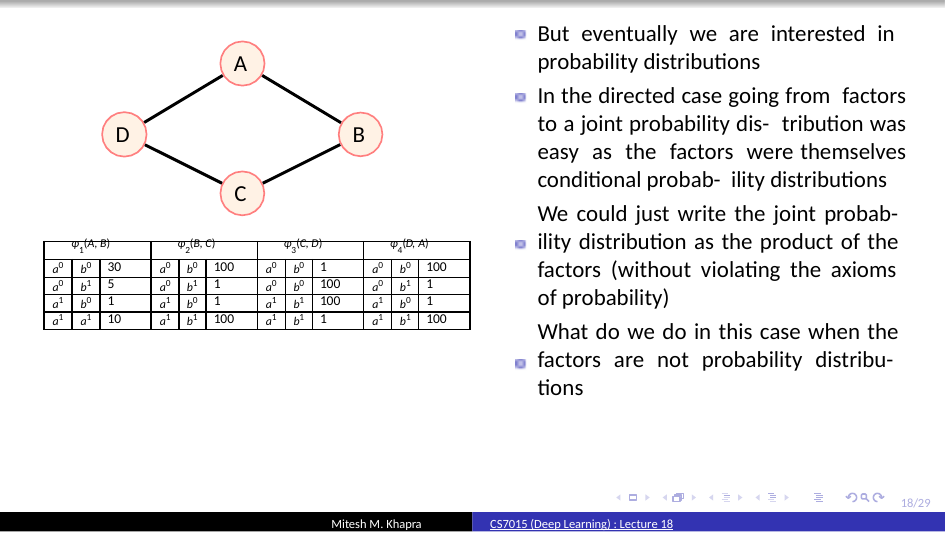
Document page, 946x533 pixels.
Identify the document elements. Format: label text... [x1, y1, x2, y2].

text_box 18/29 [898, 493, 941, 510]
table_cell 1 [419, 278, 469, 294]
table_cell 1 [101, 295, 150, 311]
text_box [101, 111, 147, 157]
table_cell b0 [286, 260, 312, 277]
text_box But eventually we are interested in probability distributions In the directed case going from factors to a joint probability dis- tribution was easy as the factors were themselves conditional probab- ility distributions We could just write the joint probab- ility distribution as the product of the factors (without violating the axioms of probability) What do we do in this case when the factors are not probability distribu- tions [535, 16, 908, 401]
table_cell a0 [364, 278, 391, 294]
table_cell 1 [313, 260, 363, 277]
table_header φ1(A, B) [45, 242, 150, 259]
table_cell a1 [152, 295, 178, 311]
table_cell b1 [392, 313, 418, 329]
table_cell a0 [364, 260, 391, 277]
picture [515, 359, 527, 371]
table_cell b1 [180, 313, 205, 329]
table_cell b1 [286, 295, 312, 311]
table_cell b0 [180, 295, 205, 311]
table_cell b0 [392, 260, 418, 277]
table_cell 100 [313, 278, 363, 294]
table_cell 5 [101, 278, 150, 294]
table_cell b1 [180, 278, 205, 294]
table_cell 100 [313, 295, 363, 311]
table_header φ2(B, C) [152, 242, 257, 259]
table_cell 1 [207, 295, 257, 311]
table_cell b0 [286, 278, 312, 294]
table_cell a0 [45, 260, 71, 277]
table_header φ3(C, D) [258, 242, 363, 259]
table_cell 10 [101, 313, 150, 329]
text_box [220, 41, 265, 86]
table_cell b1 [73, 278, 99, 294]
table_cell a1 [45, 295, 71, 311]
table_cell 30 [101, 260, 150, 277]
table_cell 100 [419, 313, 469, 329]
table_cell a0 [152, 278, 178, 294]
table_cell a1 [364, 295, 391, 311]
table_cell a1 [45, 313, 71, 329]
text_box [220, 171, 265, 216]
table_cell a1 [258, 295, 285, 311]
table_cell a1 [73, 313, 99, 329]
table_cell b1 [392, 278, 418, 294]
table_cell b1 [286, 313, 312, 329]
table_cell b0 [73, 295, 99, 311]
table_cell b0 [392, 295, 418, 311]
table_cell 1 [313, 313, 363, 329]
table_cell a1 [364, 313, 391, 329]
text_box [0, 511, 946, 532]
picture [515, 92, 527, 104]
table_cell a0 [152, 260, 178, 277]
picture [0, 0, 945, 8]
table_cell 100 [419, 260, 469, 277]
table_cell 1 [207, 278, 257, 294]
table_cell a0 [258, 260, 285, 277]
table_cell a1 [258, 313, 285, 329]
table_cell a0 [258, 278, 285, 294]
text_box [338, 112, 383, 157]
picture [515, 30, 527, 42]
table_cell a0 [45, 278, 71, 294]
table_cell b0 [180, 260, 205, 277]
table_cell 100 [207, 260, 257, 277]
picture [515, 240, 527, 252]
table_cell 1 [419, 295, 469, 311]
table_cell b0 [73, 260, 99, 277]
table_cell a1 [152, 313, 178, 329]
table_header φ4(D, A) [364, 242, 469, 259]
table_cell 100 [207, 313, 257, 329]
